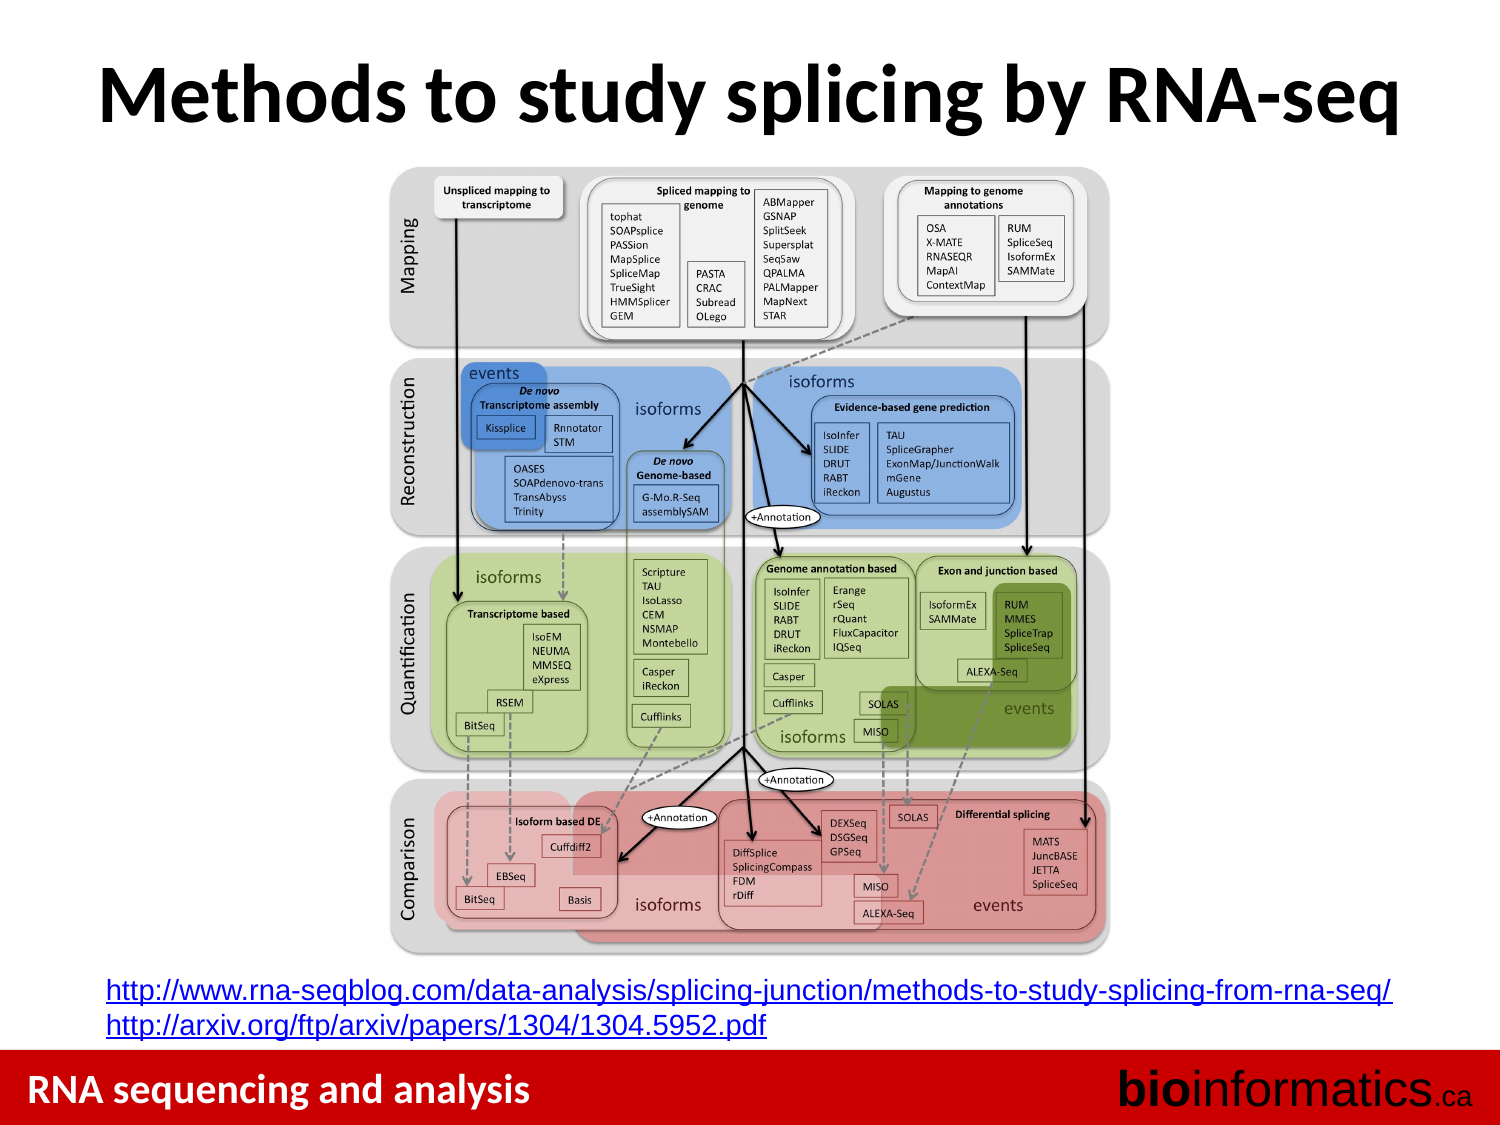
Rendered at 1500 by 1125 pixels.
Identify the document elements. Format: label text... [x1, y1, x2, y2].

text_box http://www.rna-seqblog.com/data-analysis/splicing-junction/methods-to-study-splicing-from-rna-seq/ http://arxiv.org/ftp/arxiv/papers/1304/1304.5952.pdf [91, 964, 1408, 1049]
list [371, 160, 1128, 963]
title Methods to study splicing by RNA-seq [24, 0, 1475, 184]
